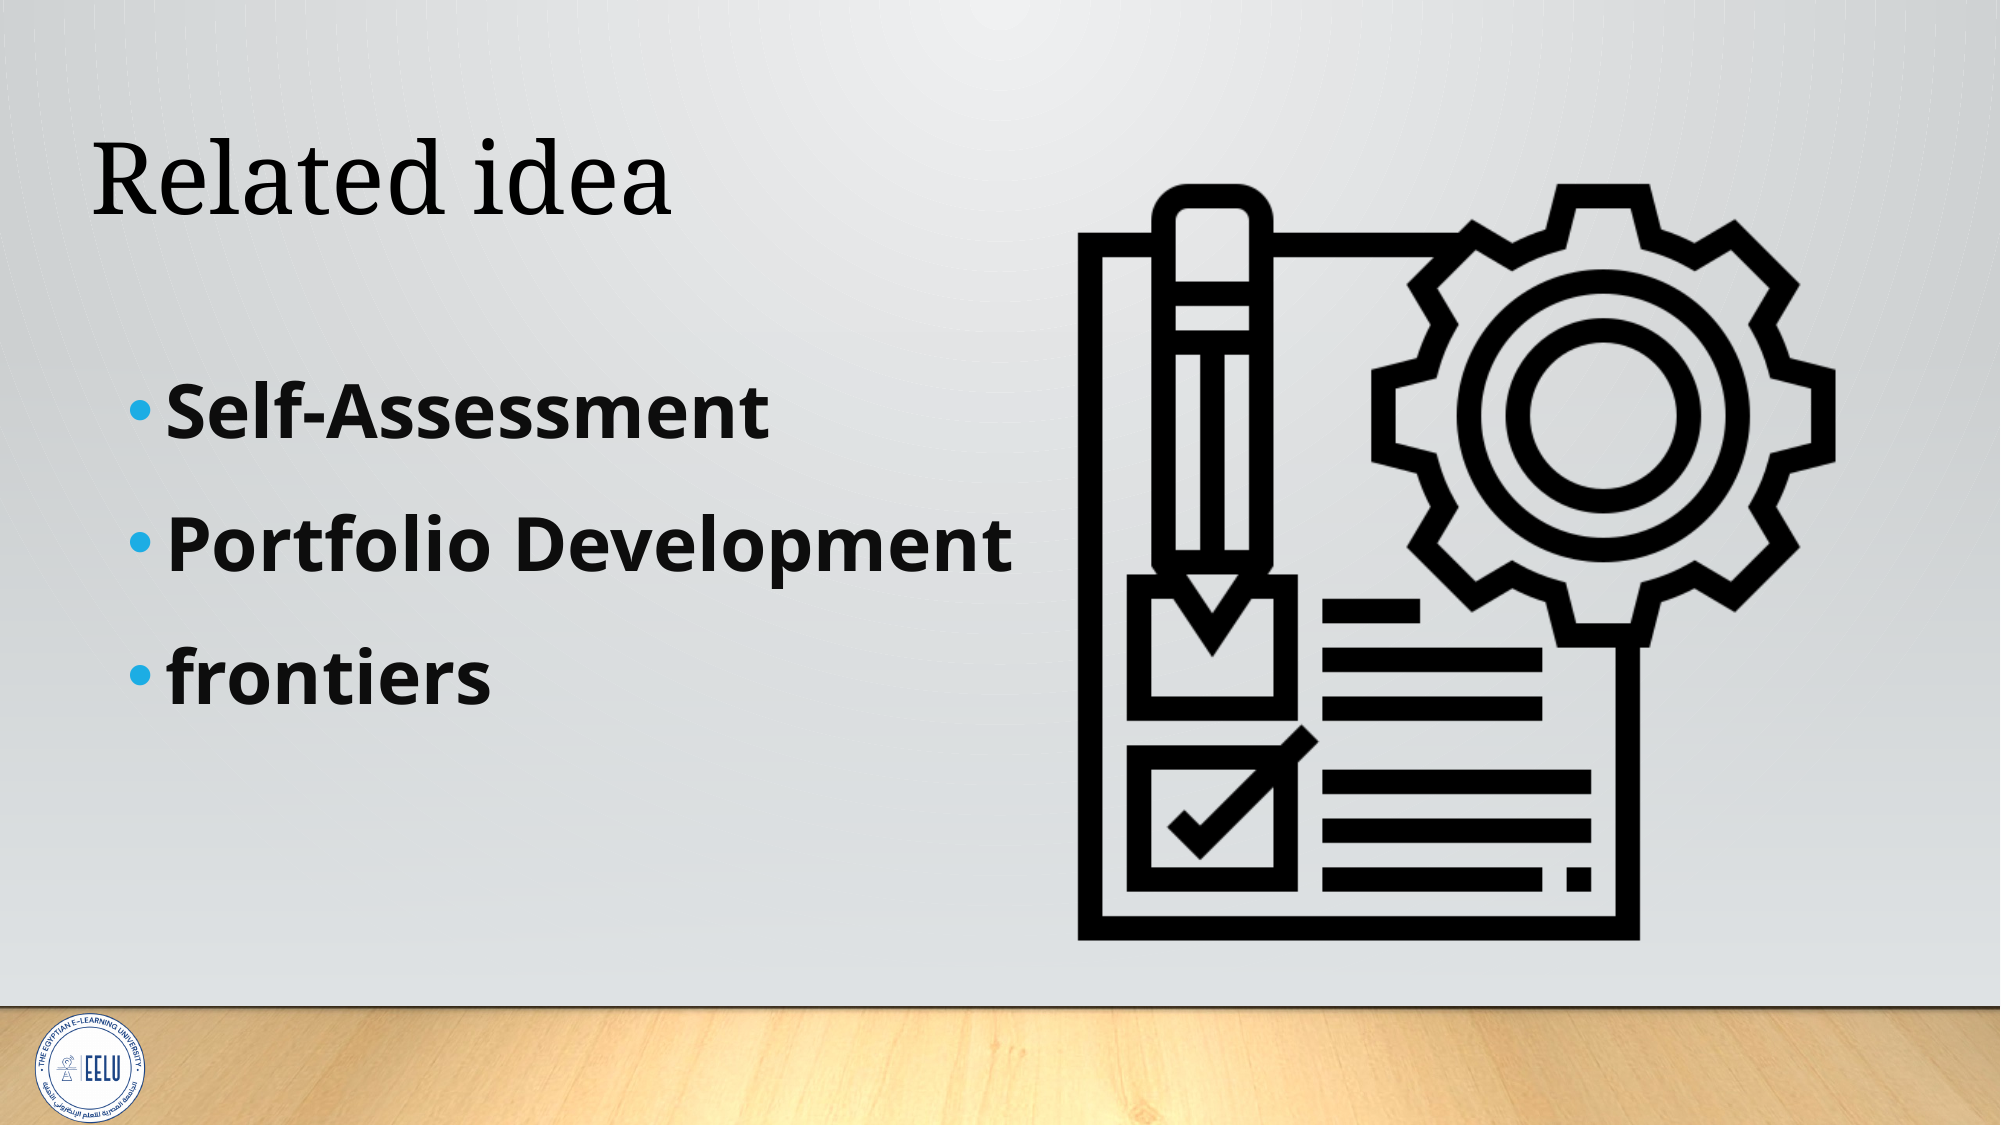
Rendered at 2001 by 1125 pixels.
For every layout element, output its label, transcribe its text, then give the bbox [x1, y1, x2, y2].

list Self-Assessment Portfolio Development frontiers [112, 338, 1066, 882]
picture [0, 1006, 2000, 1125]
title Related idea [75, 71, 726, 244]
picture [1066, 171, 1848, 953]
